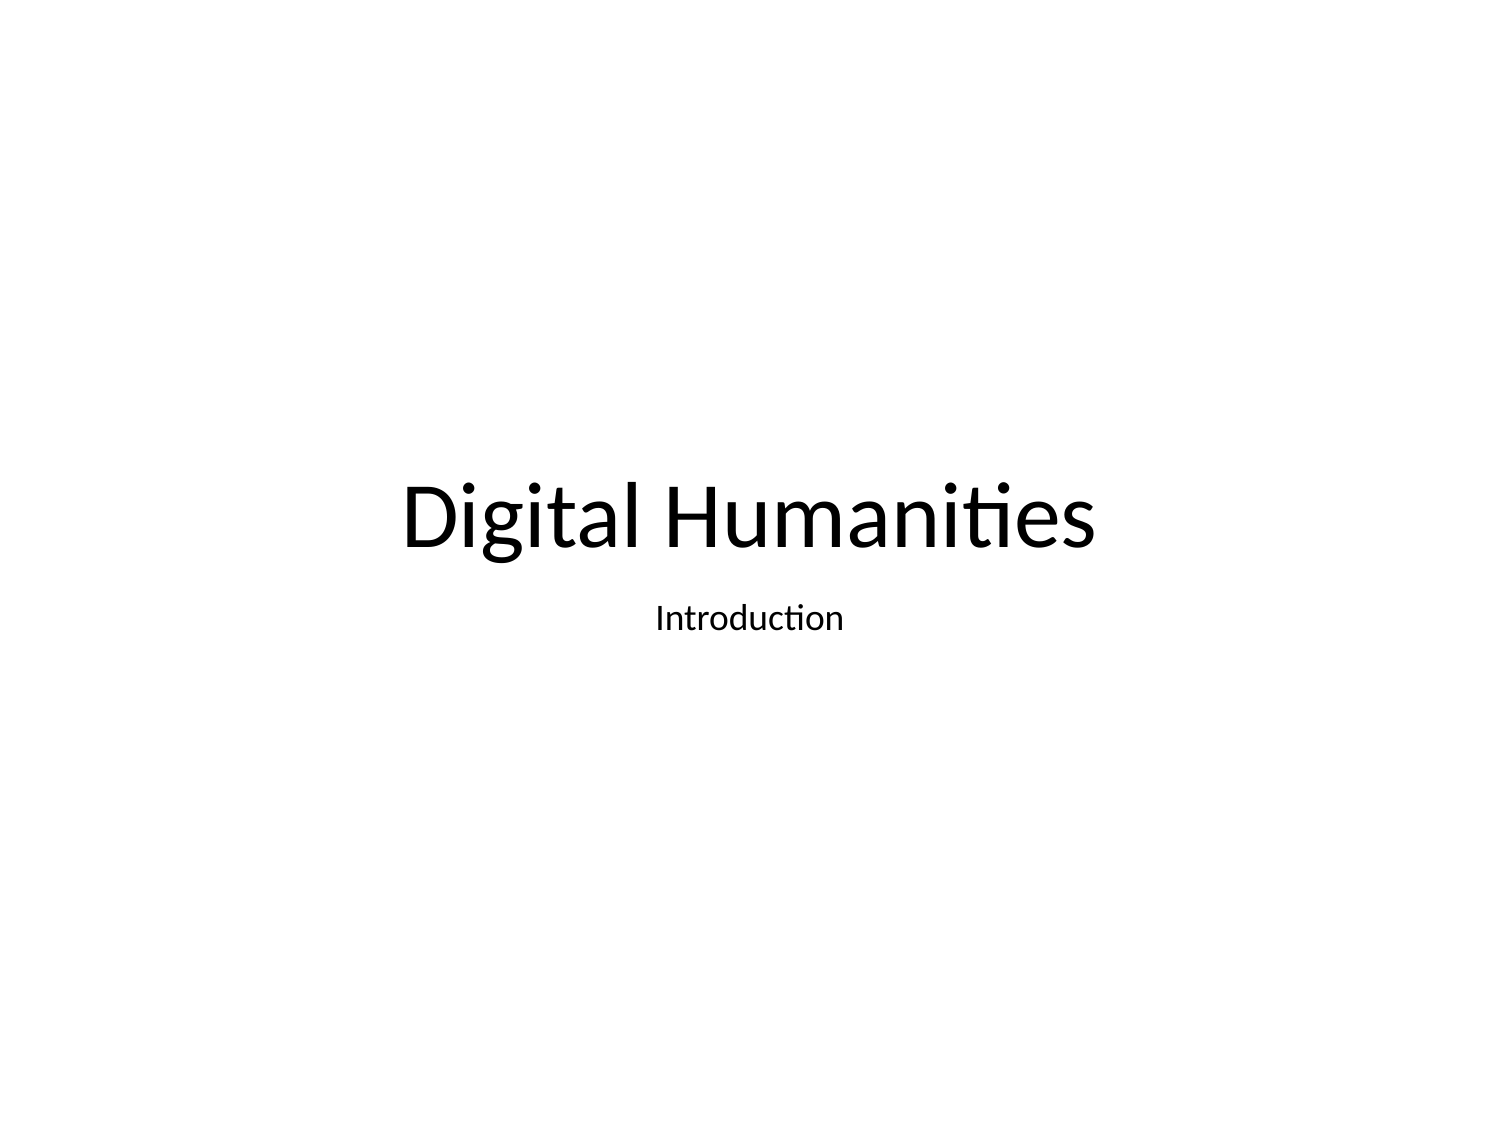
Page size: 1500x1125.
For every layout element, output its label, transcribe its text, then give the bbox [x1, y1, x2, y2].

subtitle Introduction [187, 590, 1313, 863]
title Digital Humanities [187, 184, 1313, 576]
